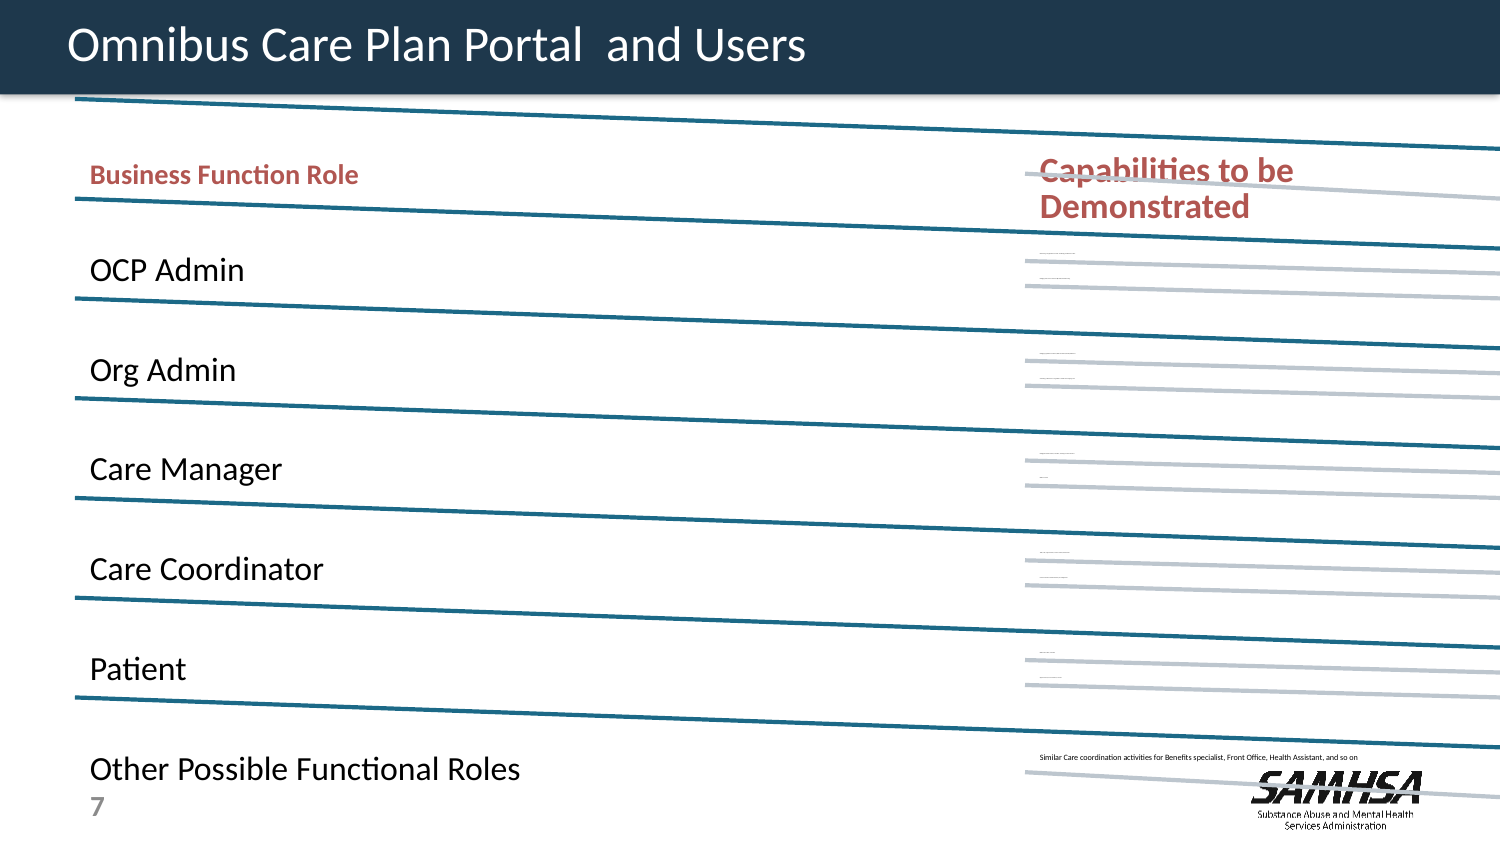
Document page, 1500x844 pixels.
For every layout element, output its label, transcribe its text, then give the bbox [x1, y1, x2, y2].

picture [1249, 798, 1425, 835]
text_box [74, 98, 1500, 798]
title Omnibus Care Plan Portal and Users [52, 8, 1425, 86]
slide_number 7 [75, 806, 413, 827]
